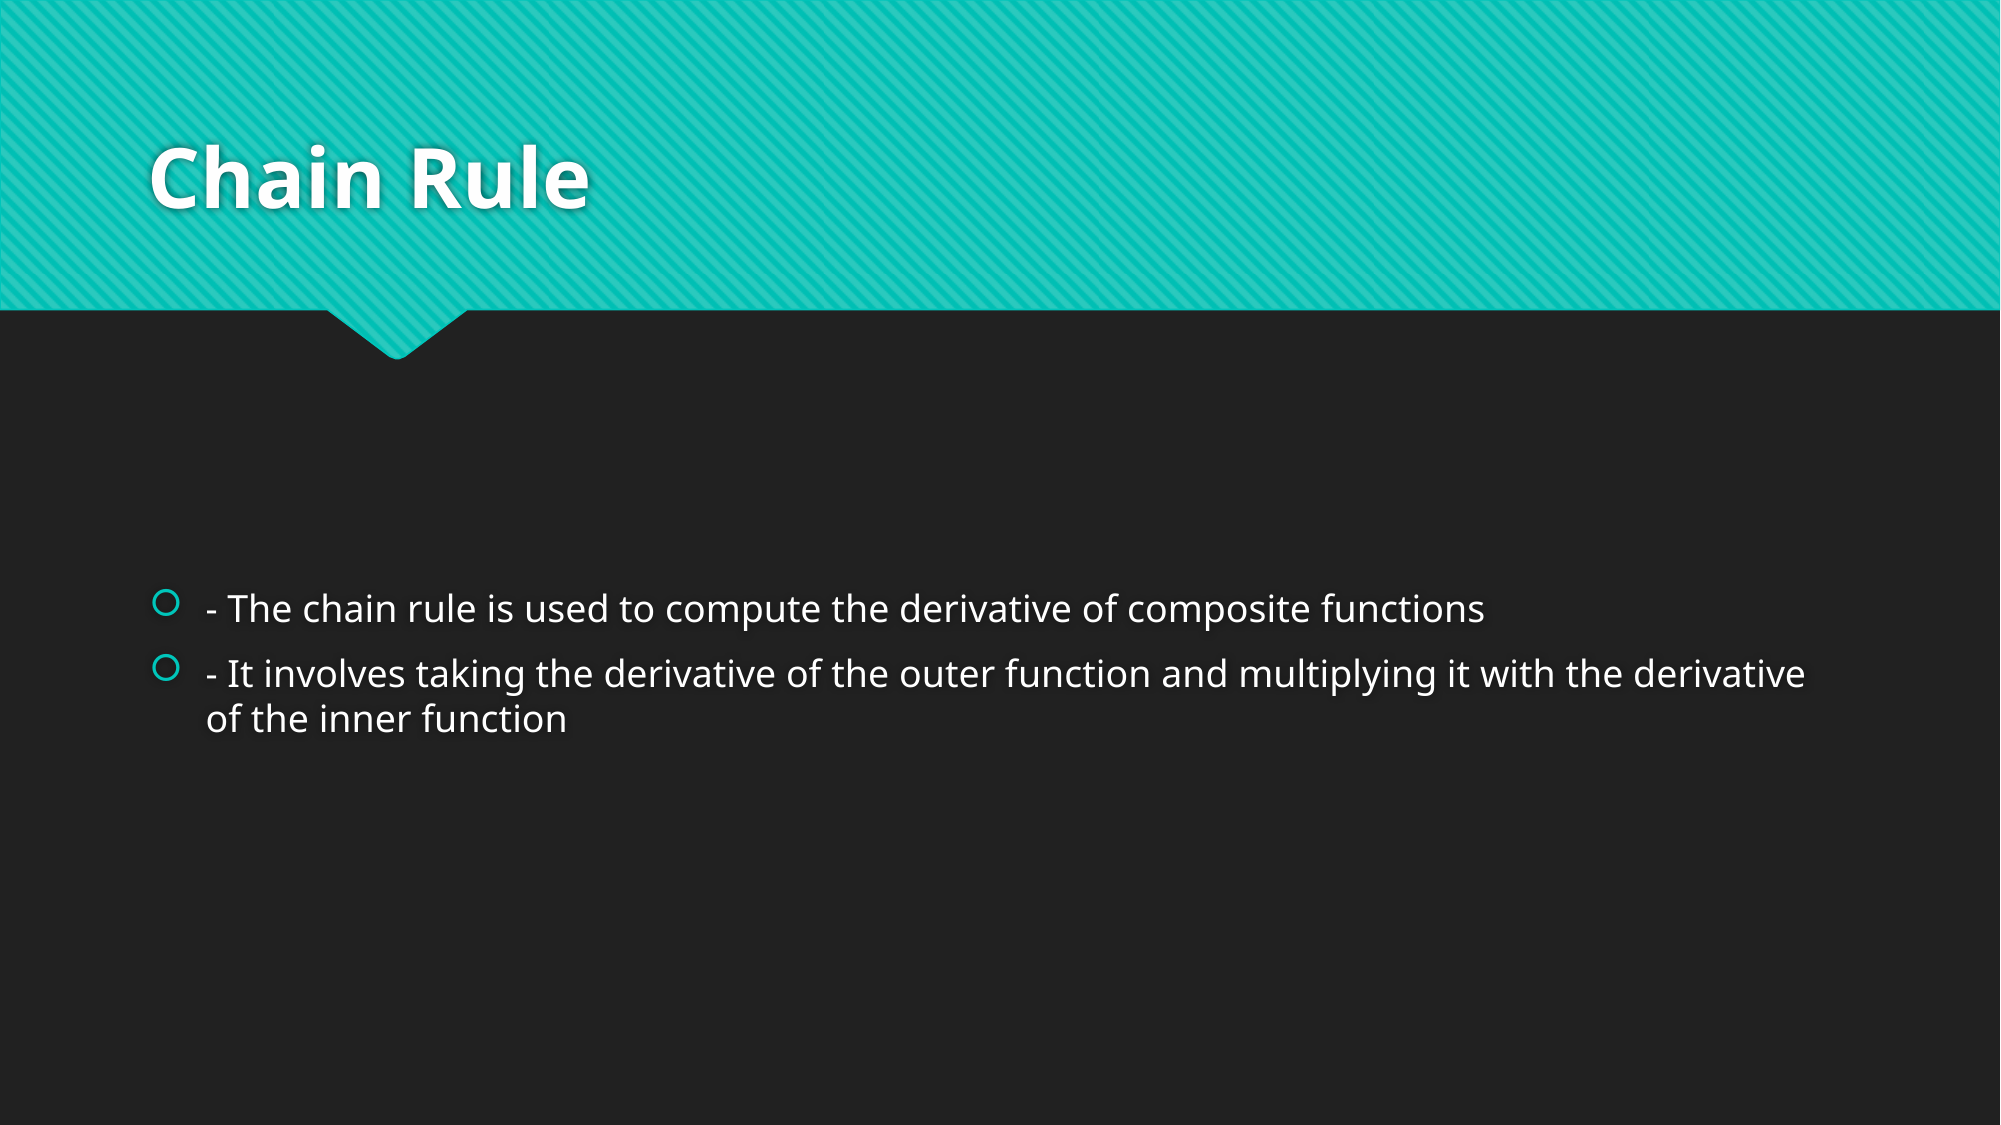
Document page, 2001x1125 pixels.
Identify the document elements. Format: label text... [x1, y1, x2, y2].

list - The chain rule is used to compute the derivative of composite functions - It involves taking the derivative of the outer function and multiplying it with the derivative of the inner function [134, 364, 1866, 962]
title Chain Rule [132, 73, 1868, 233]
